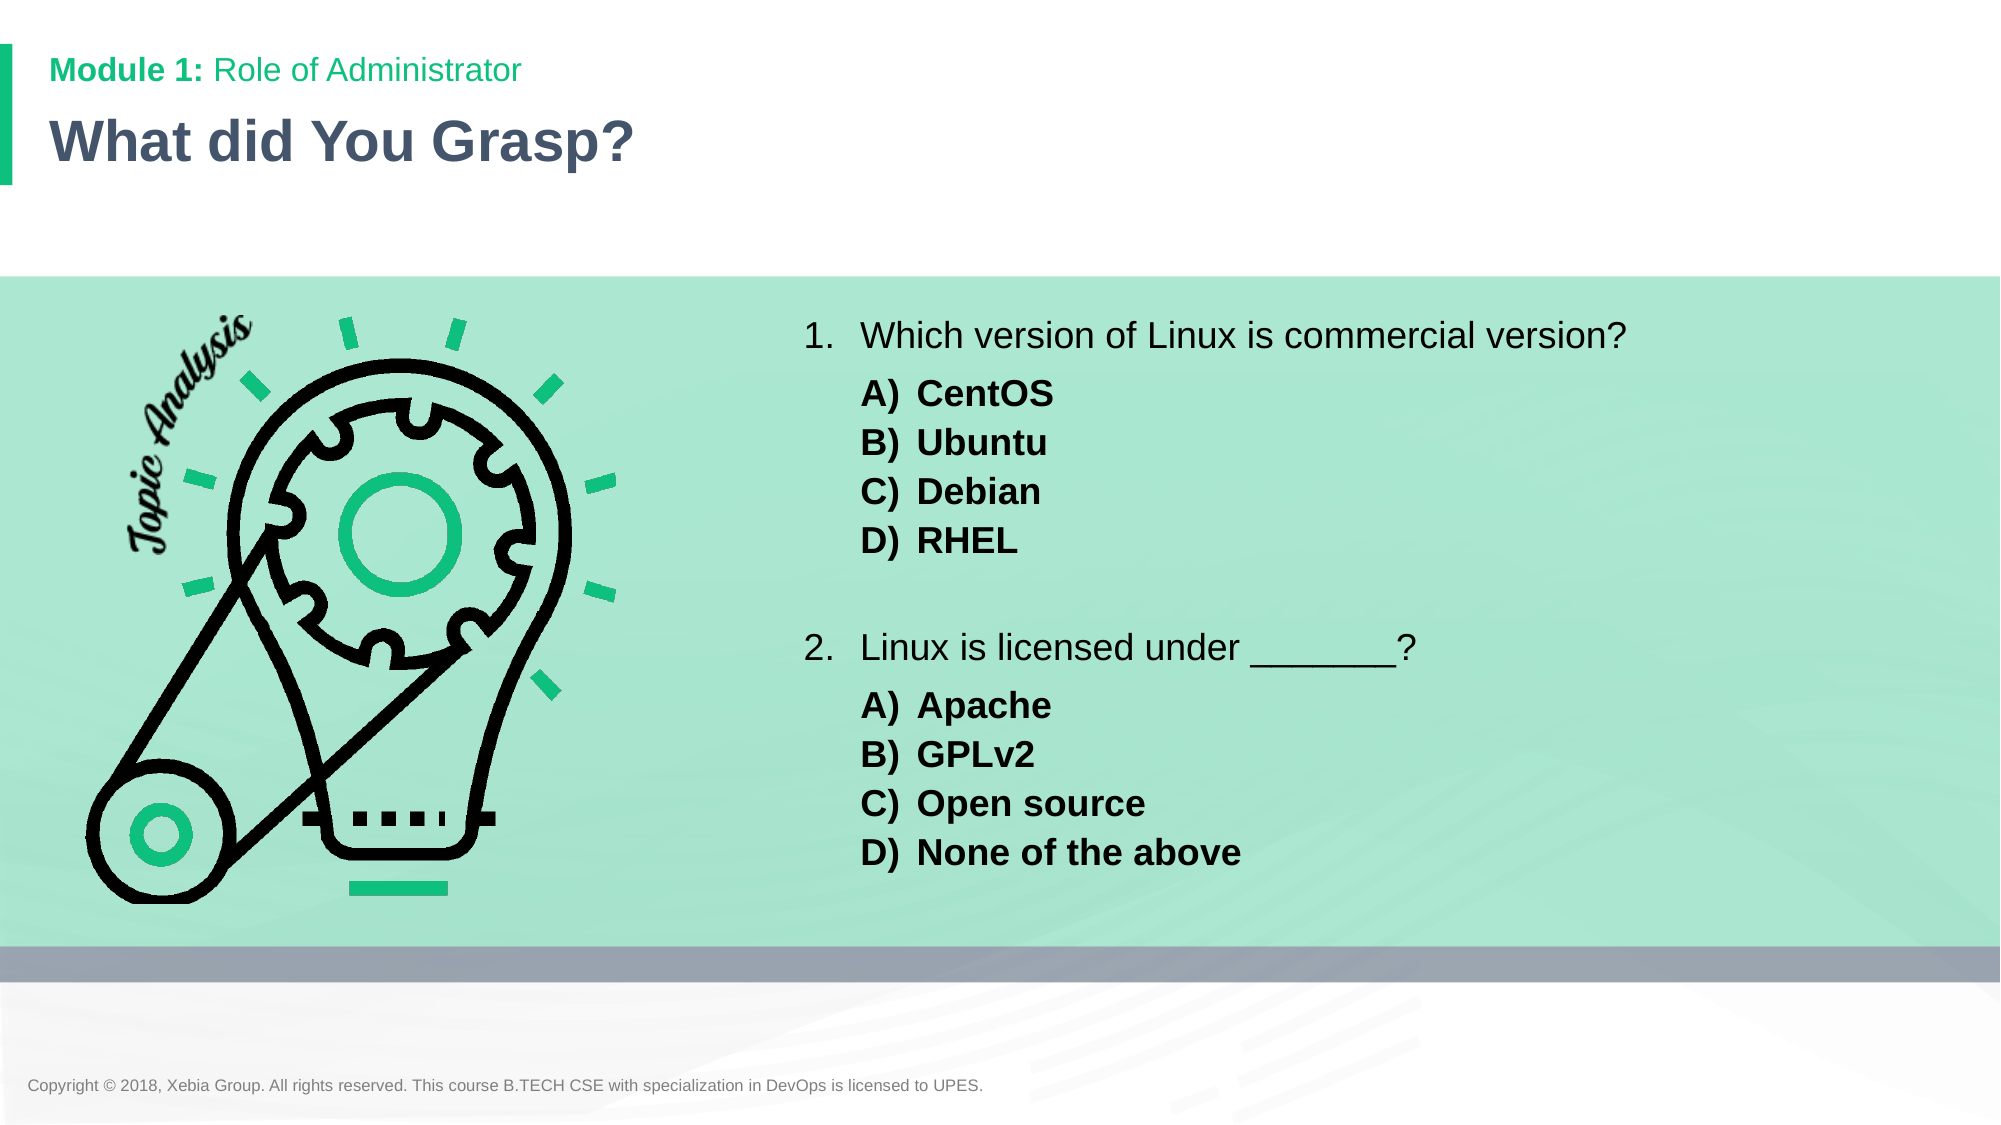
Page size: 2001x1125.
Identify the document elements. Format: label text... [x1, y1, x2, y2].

list Which version of Linux is commercial version? CentOS Ubuntu Debian RHEL Linux is licensed under _______? Apache GPLv2 Open source None of the above [788, 303, 1887, 919]
picture [0, 983, 2000, 1125]
title What did You Grasp? [34, 103, 1887, 185]
picture [85, 315, 616, 904]
picture [0, 0, 2000, 276]
